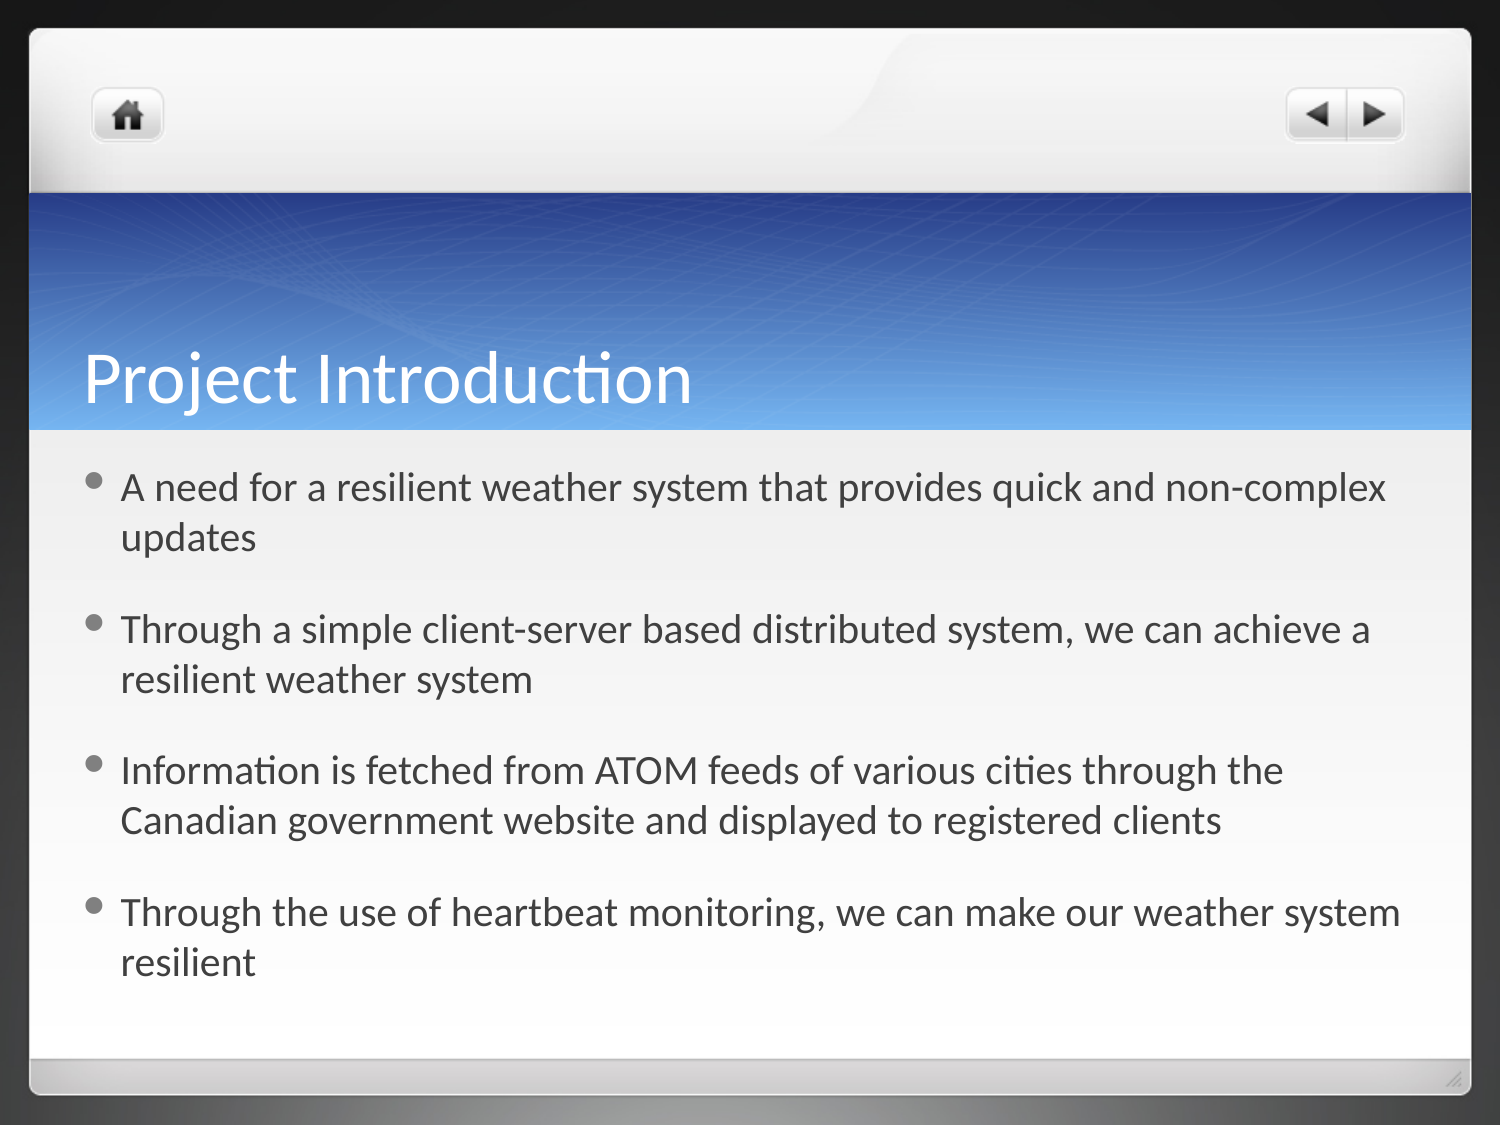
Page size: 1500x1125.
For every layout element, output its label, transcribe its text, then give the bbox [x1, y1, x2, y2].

picture [0, 0, 1500, 1125]
list A need for a resilient weather system that provides quick and non-complex updates Through a simple client-server based distributed system, we can achieve a resilient weather system Information is fetched from ATOM feeds of various cities through the Canadian government website and displayed to registered clients Through the use of heartbeat monitoring, we can make our weather system resilient [68, 452, 1432, 1025]
title Project Introduction [68, 238, 1432, 427]
